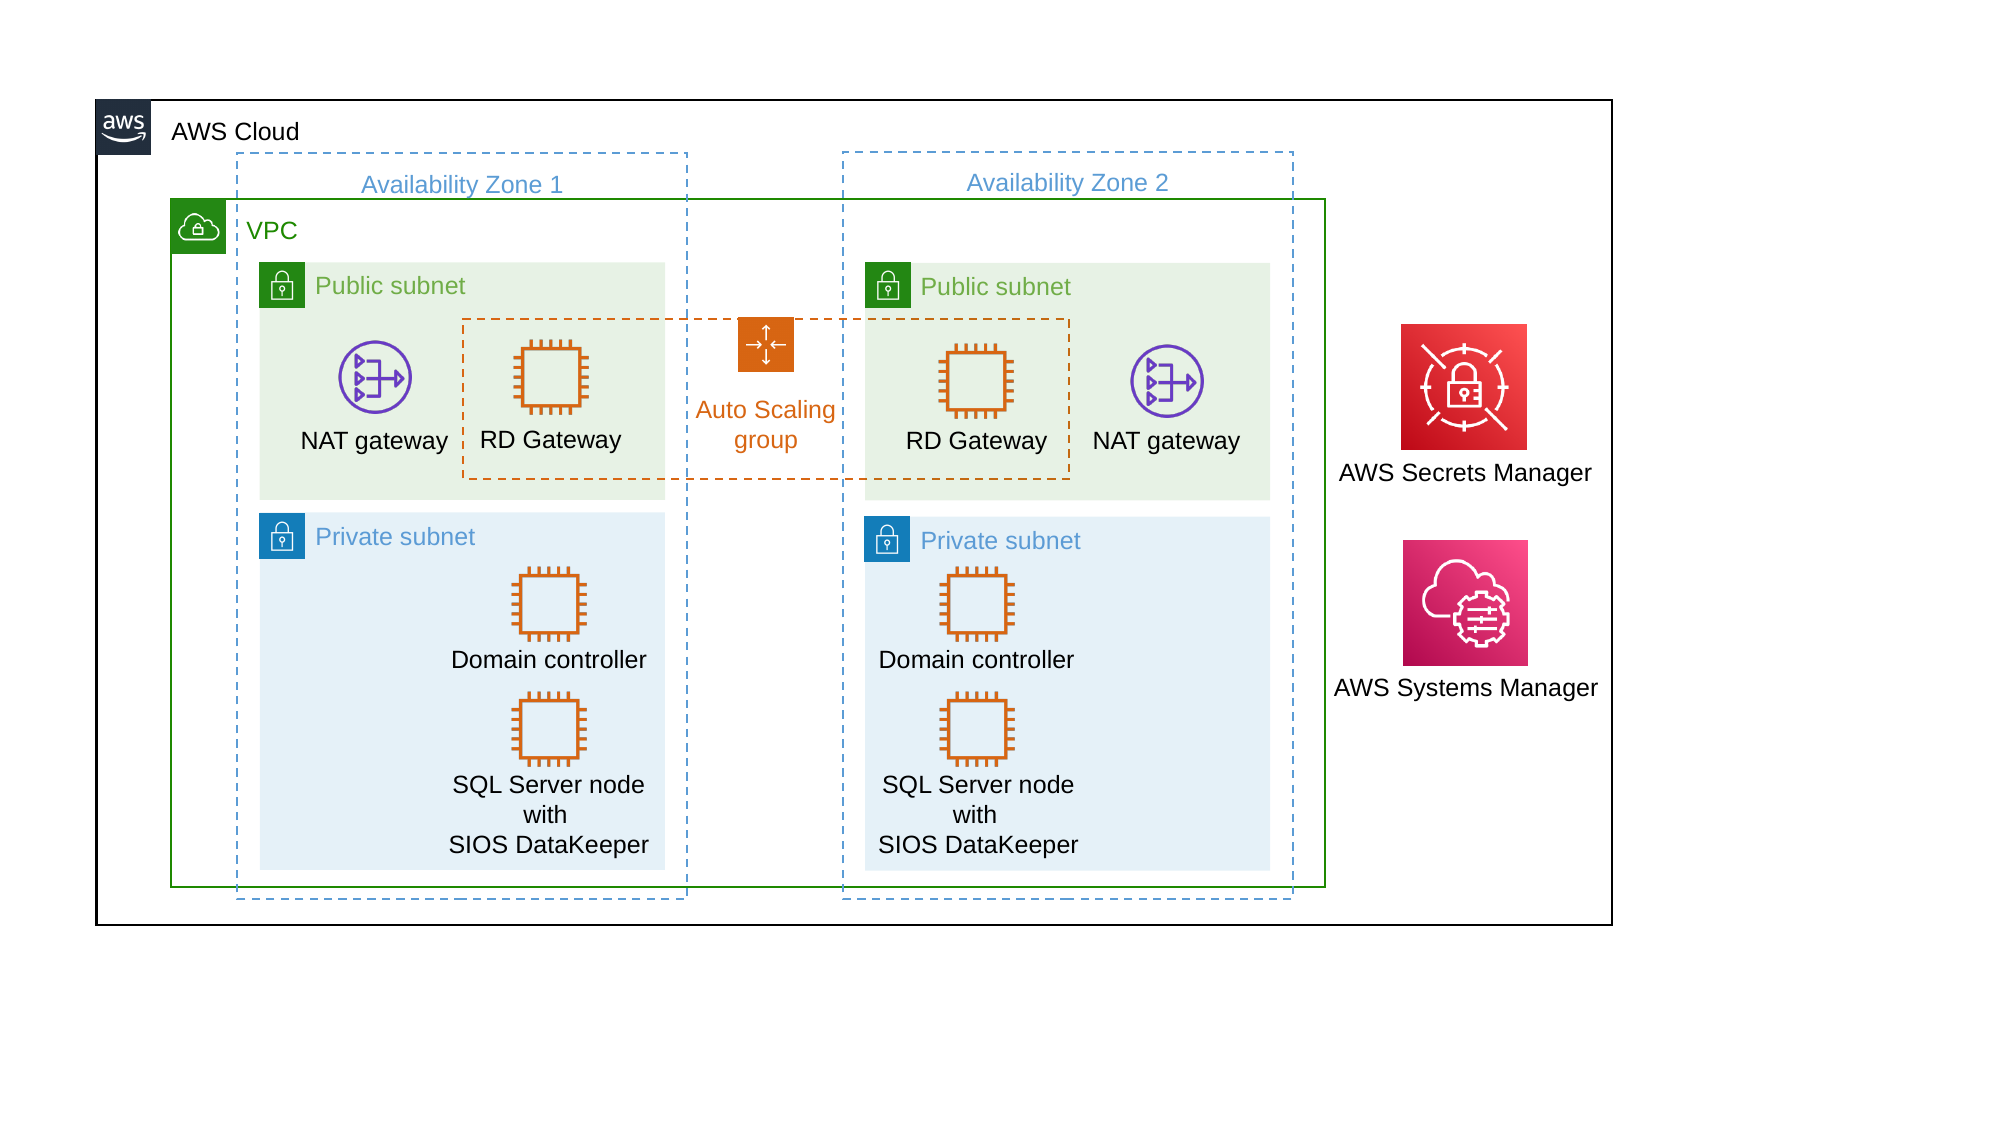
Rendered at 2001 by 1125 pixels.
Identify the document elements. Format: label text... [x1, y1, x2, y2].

text_box Availability Zone 1 [236, 152, 688, 900]
picture [1401, 324, 1527, 450]
picture [510, 690, 588, 768]
text_box Availability Zone 2 [842, 151, 1294, 900]
picture [865, 262, 911, 308]
text_box VPC [1294, 198, 1326, 888]
picture [259, 513, 305, 559]
picture [259, 262, 305, 308]
picture [1128, 342, 1206, 420]
picture [938, 565, 1016, 643]
text_box AWS Cloud [95, 99, 1613, 926]
picture [512, 338, 590, 416]
picture [864, 516, 910, 562]
picture [171, 199, 226, 254]
picture [96, 99, 151, 155]
text_box AWS Secrets Manager [1326, 449, 1654, 494]
text_box AWS Systems Manager [1326, 664, 1655, 710]
picture [938, 690, 1016, 768]
picture [1402, 540, 1529, 666]
picture [738, 317, 794, 372]
text_box VPC [170, 198, 237, 888]
picture [335, 338, 414, 416]
text_box SQL Server node with SIOS DataKeeper [424, 761, 674, 866]
picture [937, 342, 1015, 420]
picture [510, 565, 588, 643]
text_box VPC [688, 198, 843, 888]
